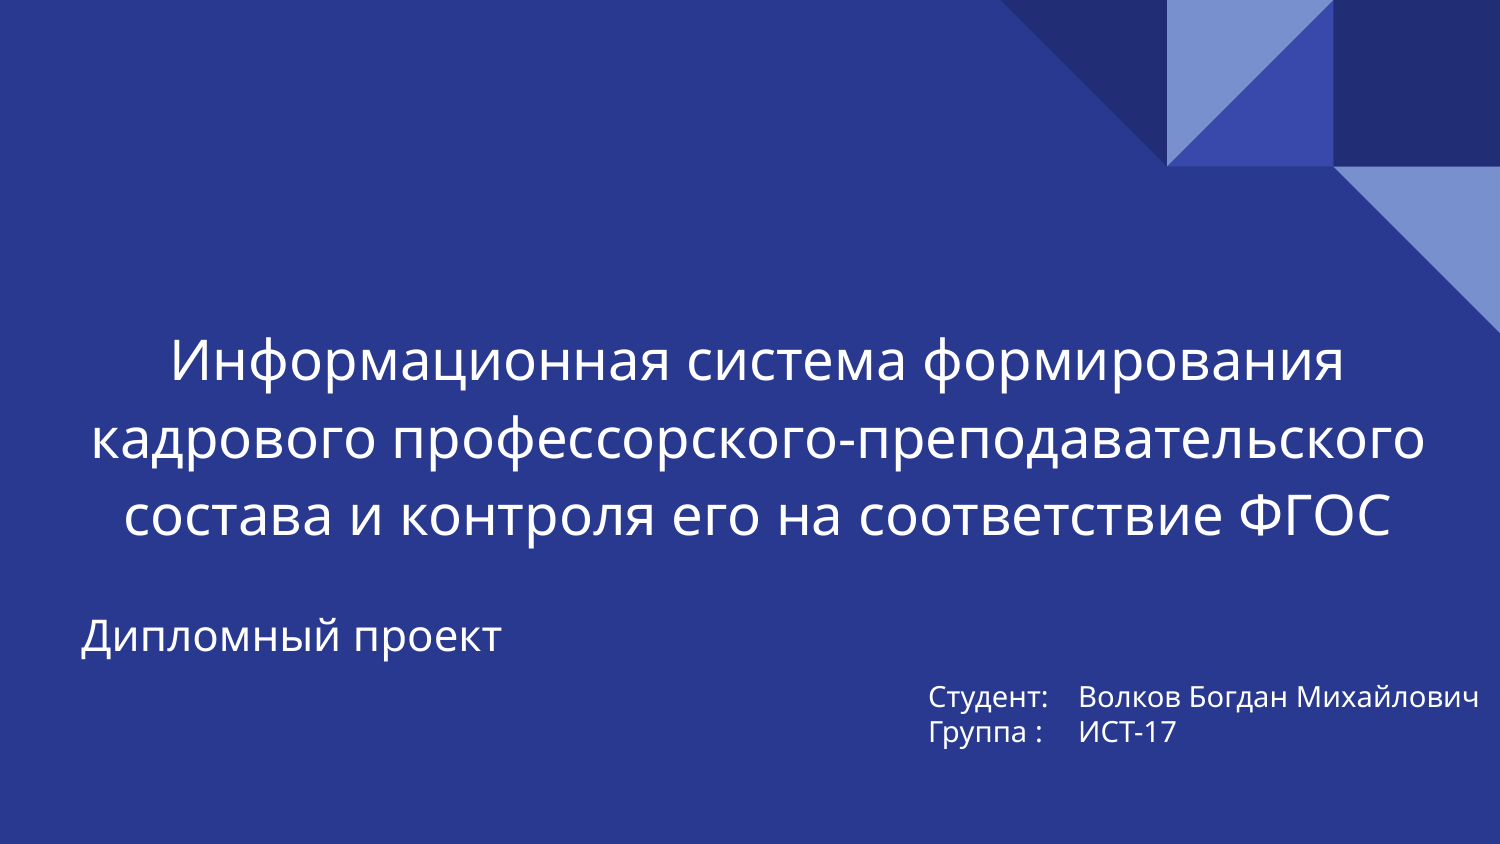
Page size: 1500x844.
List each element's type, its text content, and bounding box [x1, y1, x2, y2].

subtitle Дипломный проект [66, 592, 1500, 664]
title Информационная система формирования кадрового профессорского-преподавательского состава и контроля его на соответствие ФГОС [16, 285, 1500, 562]
text_box Студент: Волков Богдан Михайлович Группа : ИСТ-17 [913, 663, 1500, 775]
